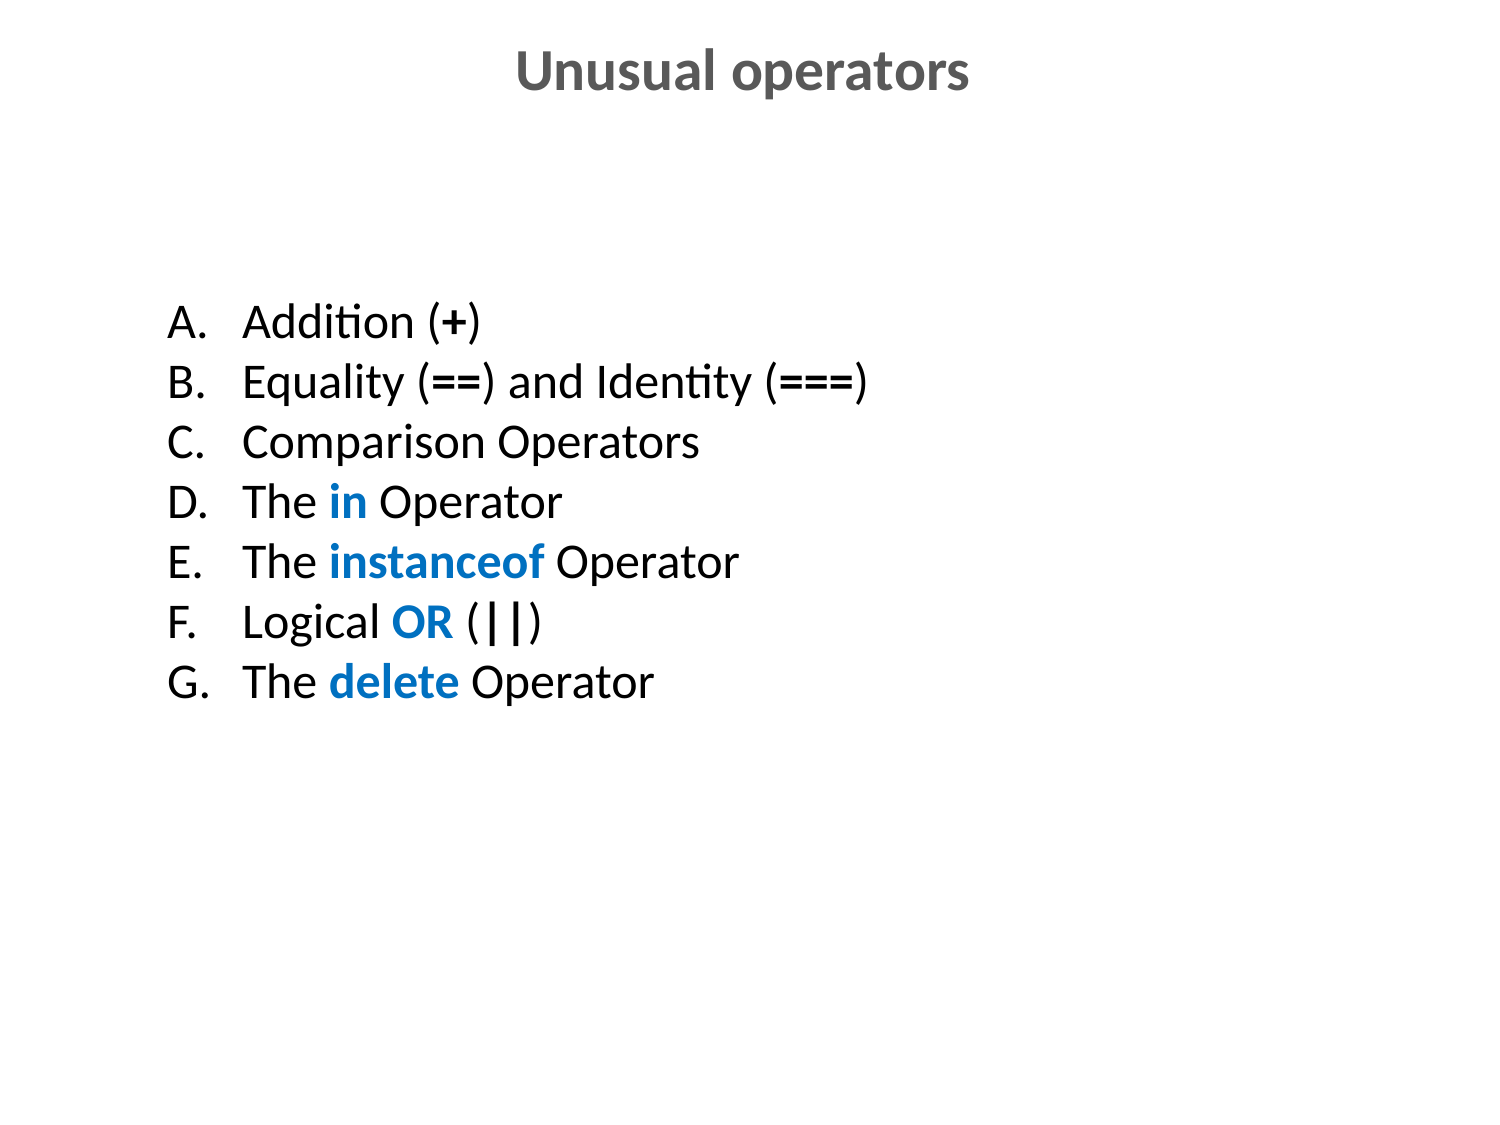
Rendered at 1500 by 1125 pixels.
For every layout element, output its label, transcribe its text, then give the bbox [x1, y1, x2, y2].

title Unusual operators [105, 23, 1381, 111]
text_box [93, 210, 1369, 832]
text_box Addition (+) Equality (==) and Identity (===) Comparison Operators The in Operator The instanceof Operator Logical OR (||) The delete Operator [152, 281, 1395, 716]
